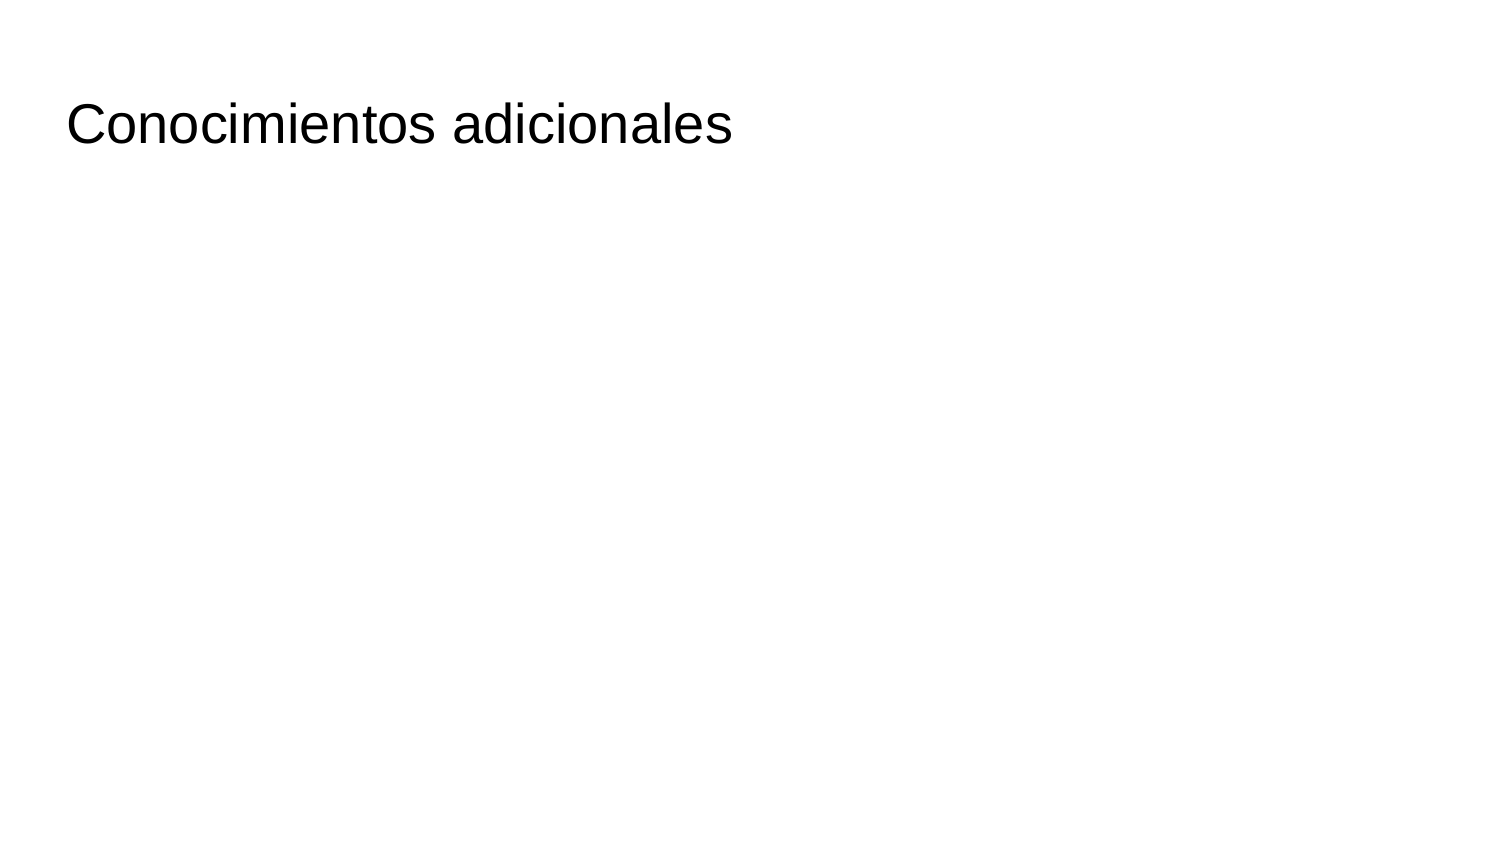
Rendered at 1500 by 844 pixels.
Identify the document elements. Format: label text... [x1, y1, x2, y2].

title Conocimientos adicionales [50, 72, 1450, 168]
